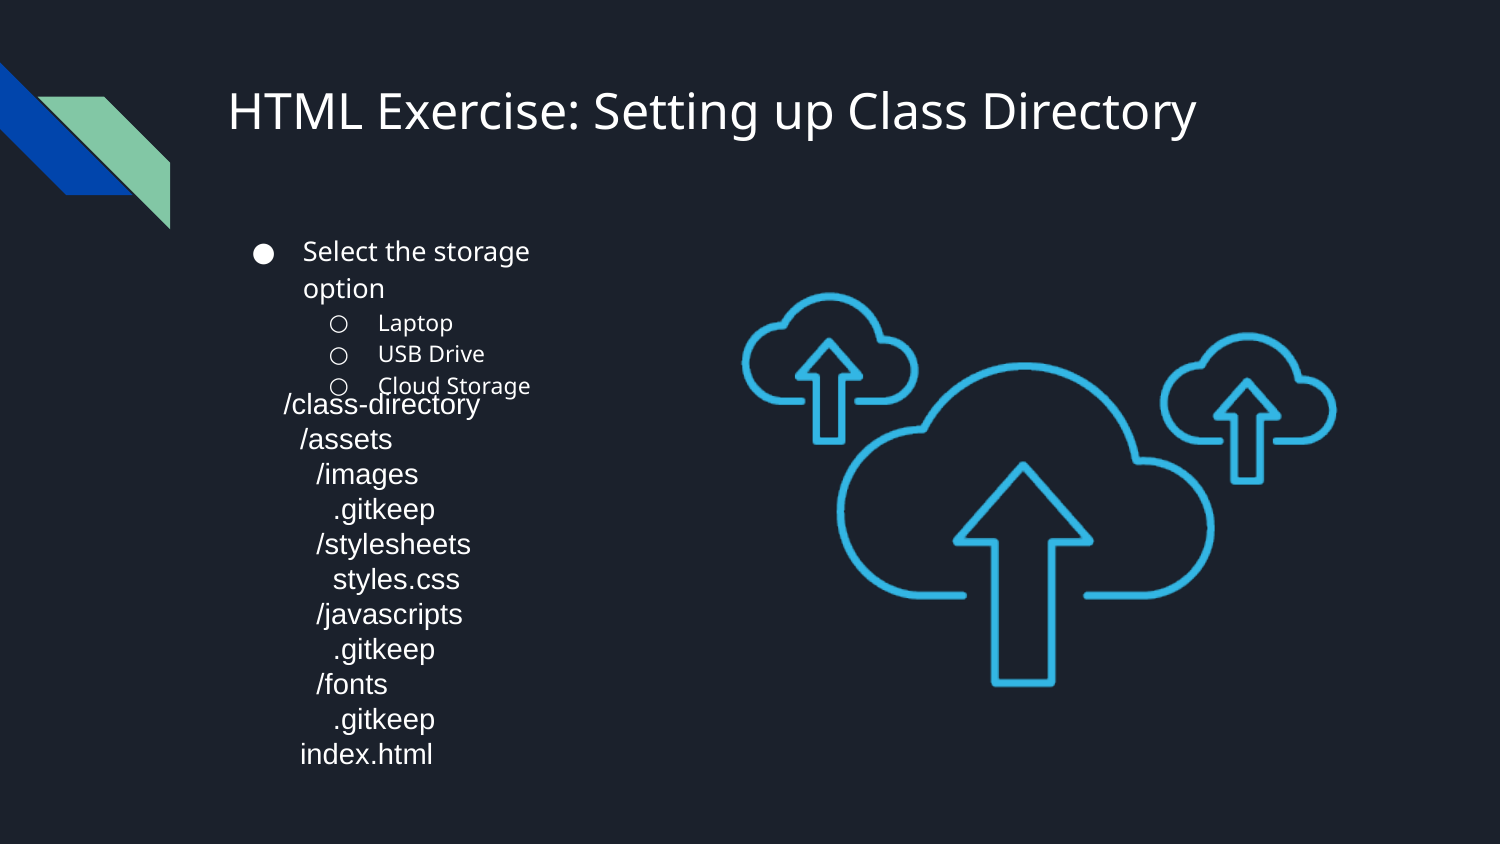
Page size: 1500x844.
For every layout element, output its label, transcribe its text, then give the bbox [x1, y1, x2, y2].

list Select the storage option Laptop USB Drive Cloud Storage [212, 214, 632, 395]
title HTML Exercise: Setting up Class Directory [212, 64, 1368, 215]
picture [600, 224, 1479, 752]
text_box /class-directory /assets /images .gitkeep /stylesheets styles.css /javascripts .gitkeep /fonts .gitkeep index.html [268, 370, 576, 790]
